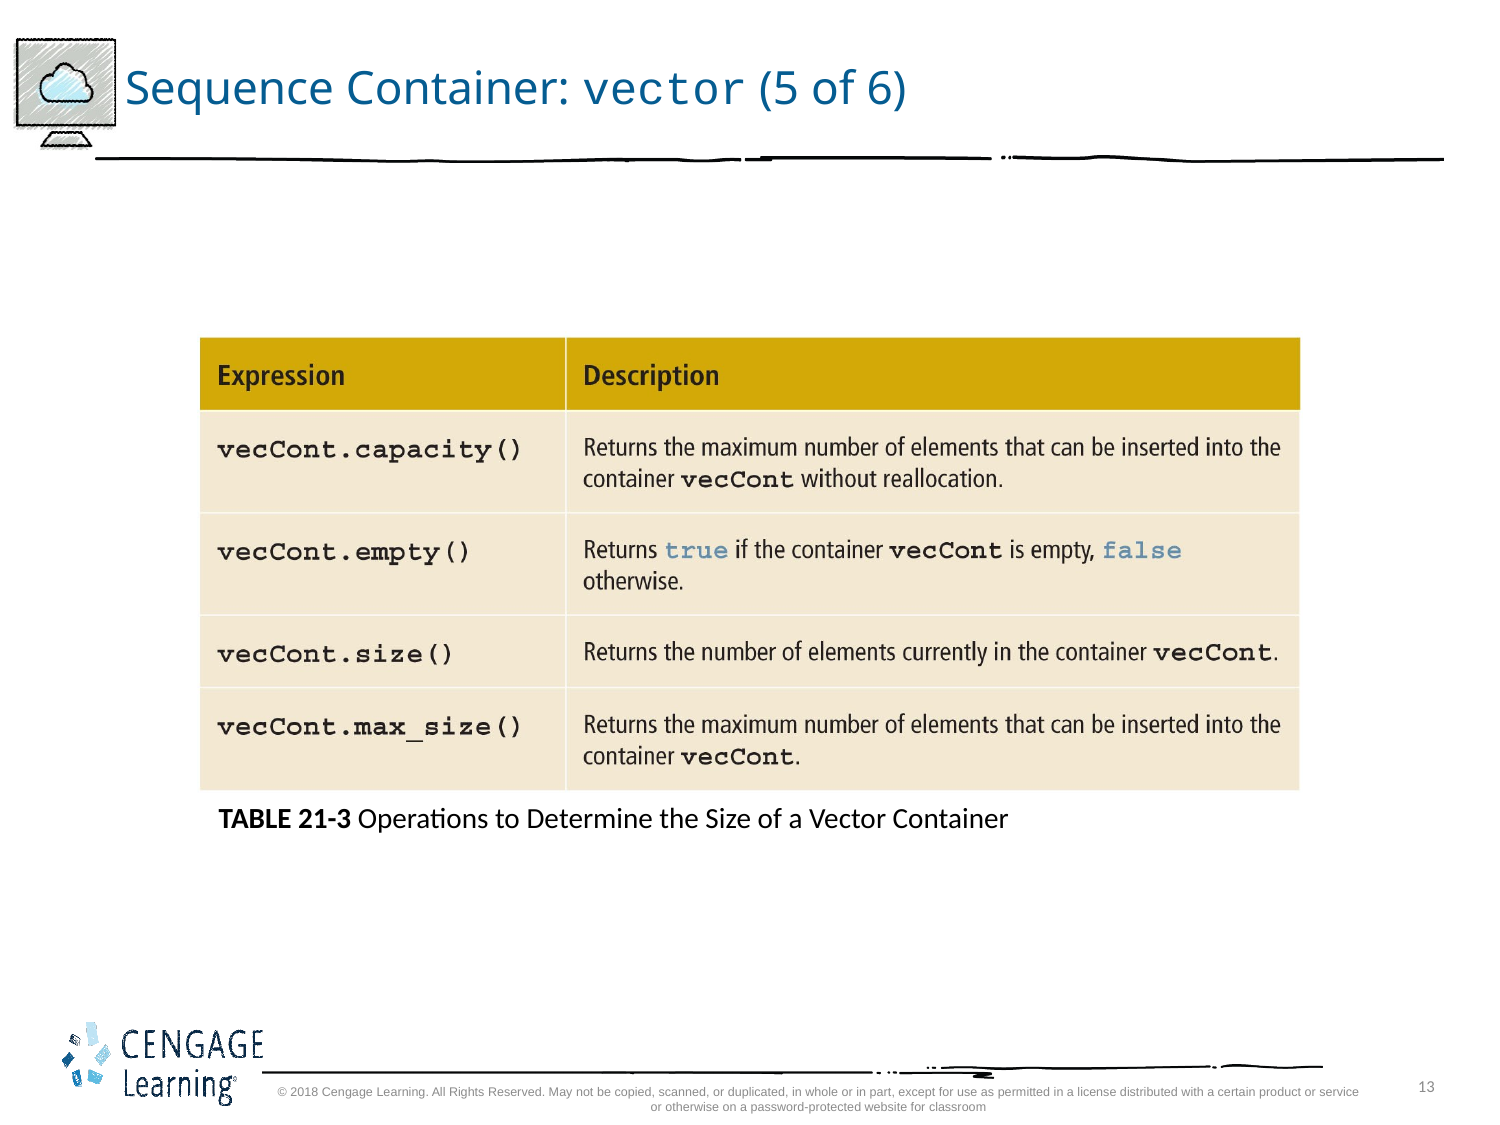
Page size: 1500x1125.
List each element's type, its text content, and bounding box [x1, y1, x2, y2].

text_box TABLE 21-3 Operations to Determine the Size of a Vector Container [203, 800, 1303, 842]
picture [62, 1022, 1323, 1106]
picture [13, 36, 117, 151]
picture [95, 155, 1444, 163]
title Sequence Container: vector (5 of 6) [125, 67, 1442, 115]
footer © 2018 Cengage Learning. All Rights Reserved. May not be copied, scanned, or duplicated, in whole or in part, except for use as permitted in a license distributed with a certain product or service or otherwise on a password-protected website for classroom [262, 1079, 1375, 1120]
picture [197, 331, 1303, 794]
